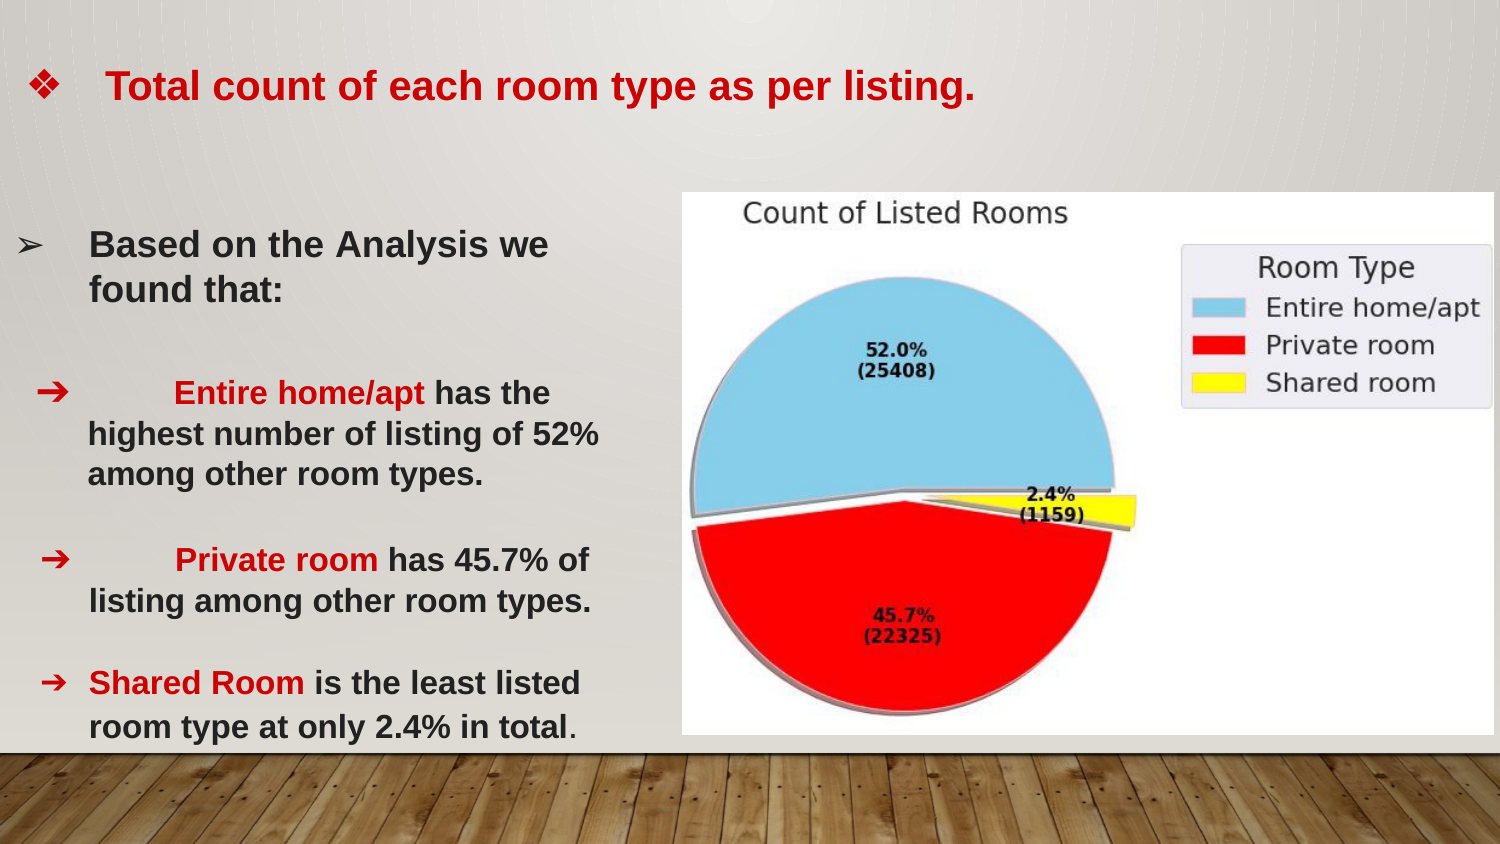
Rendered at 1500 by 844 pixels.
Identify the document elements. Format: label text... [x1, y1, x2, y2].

text_box Total count of each room type as per listing. Based on the Analysis we found that: Entire home/apt has the highest number of listing of 52% among other room types. Private room has 45.7% of listing among other room types. Shared Room is the least listed room type at only 2.4% in total. [11, 56, 979, 746]
picture [682, 192, 1495, 735]
picture [0, 753, 1500, 844]
